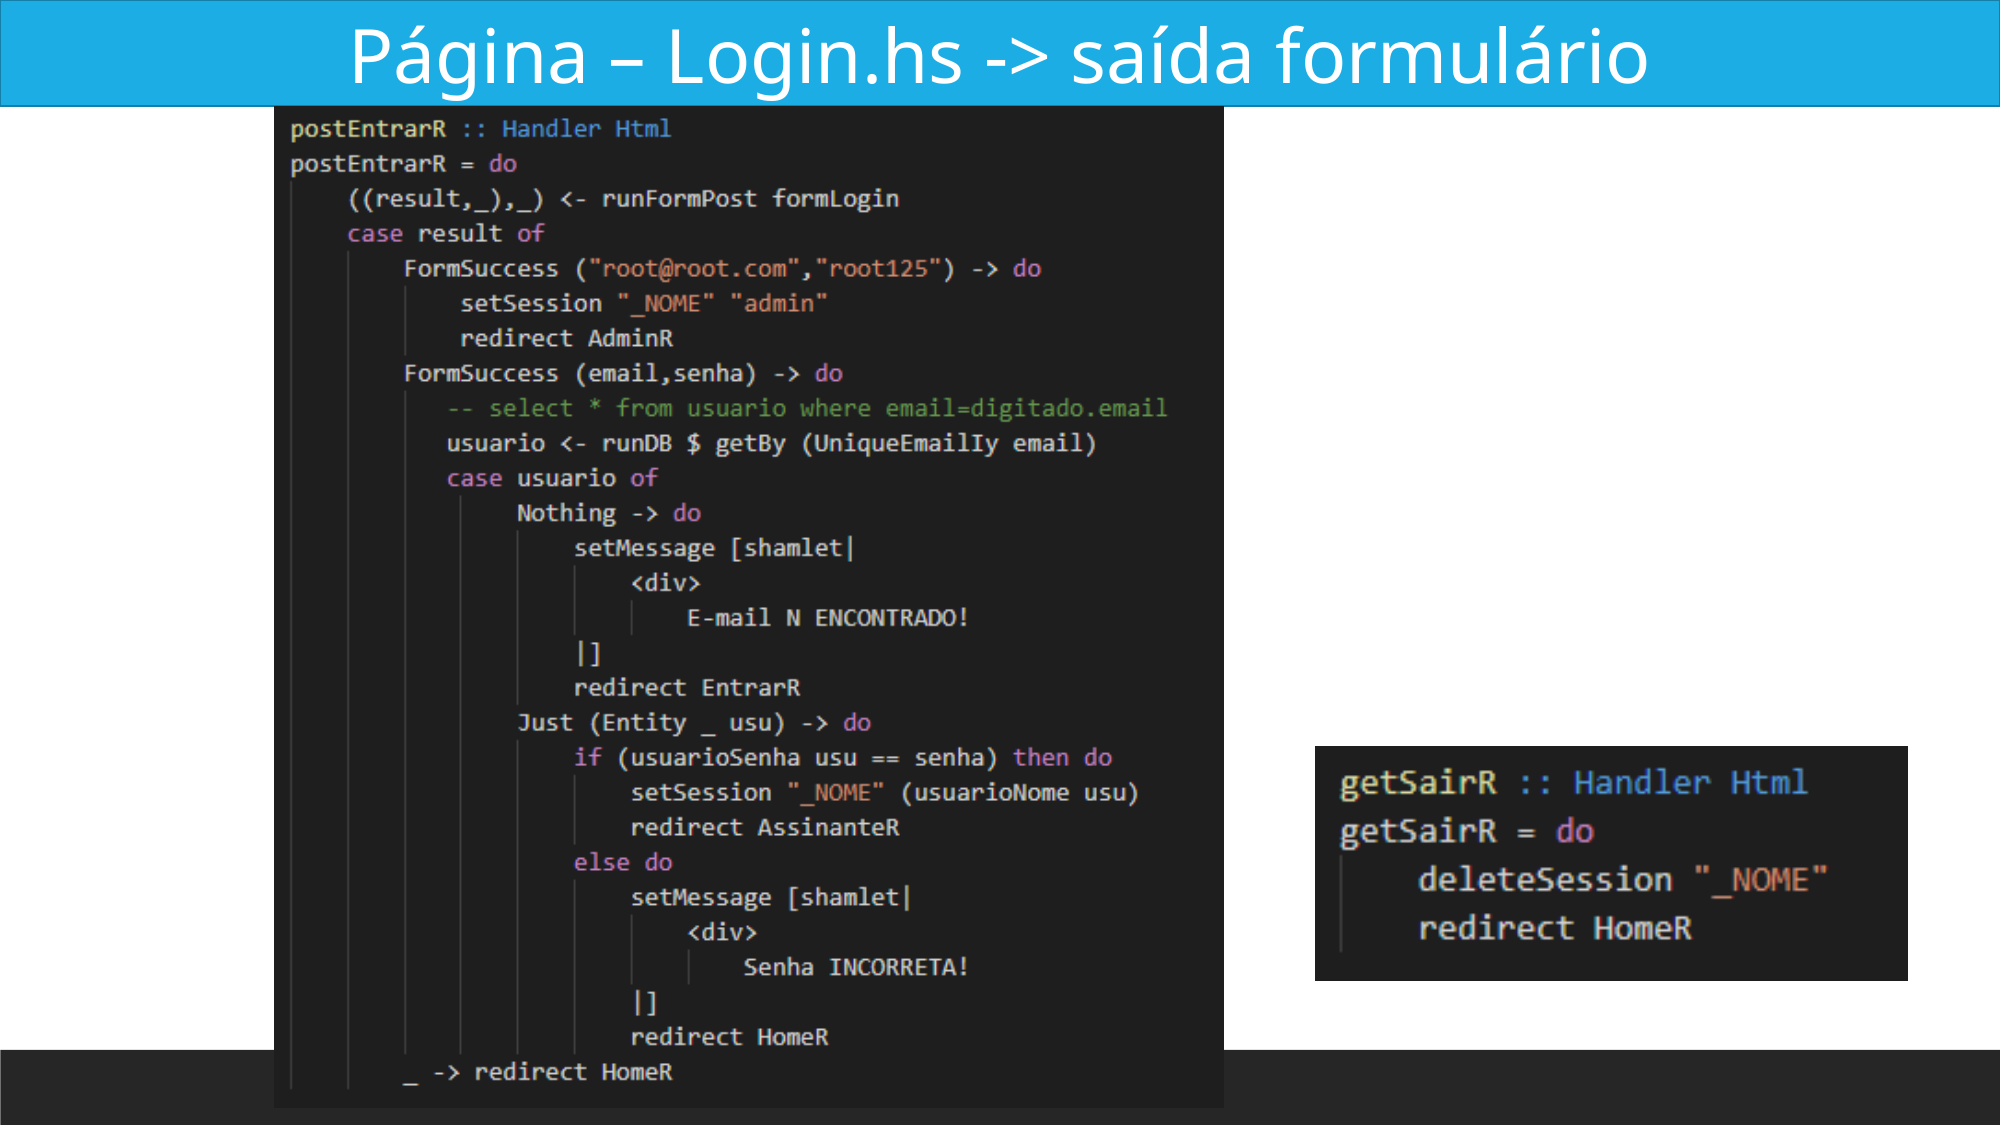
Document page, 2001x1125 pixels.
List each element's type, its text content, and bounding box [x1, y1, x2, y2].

picture [1314, 746, 1909, 982]
picture [274, 105, 1224, 1109]
text_box Página – Login.hs -> saída formulário [0, 0, 2000, 107]
